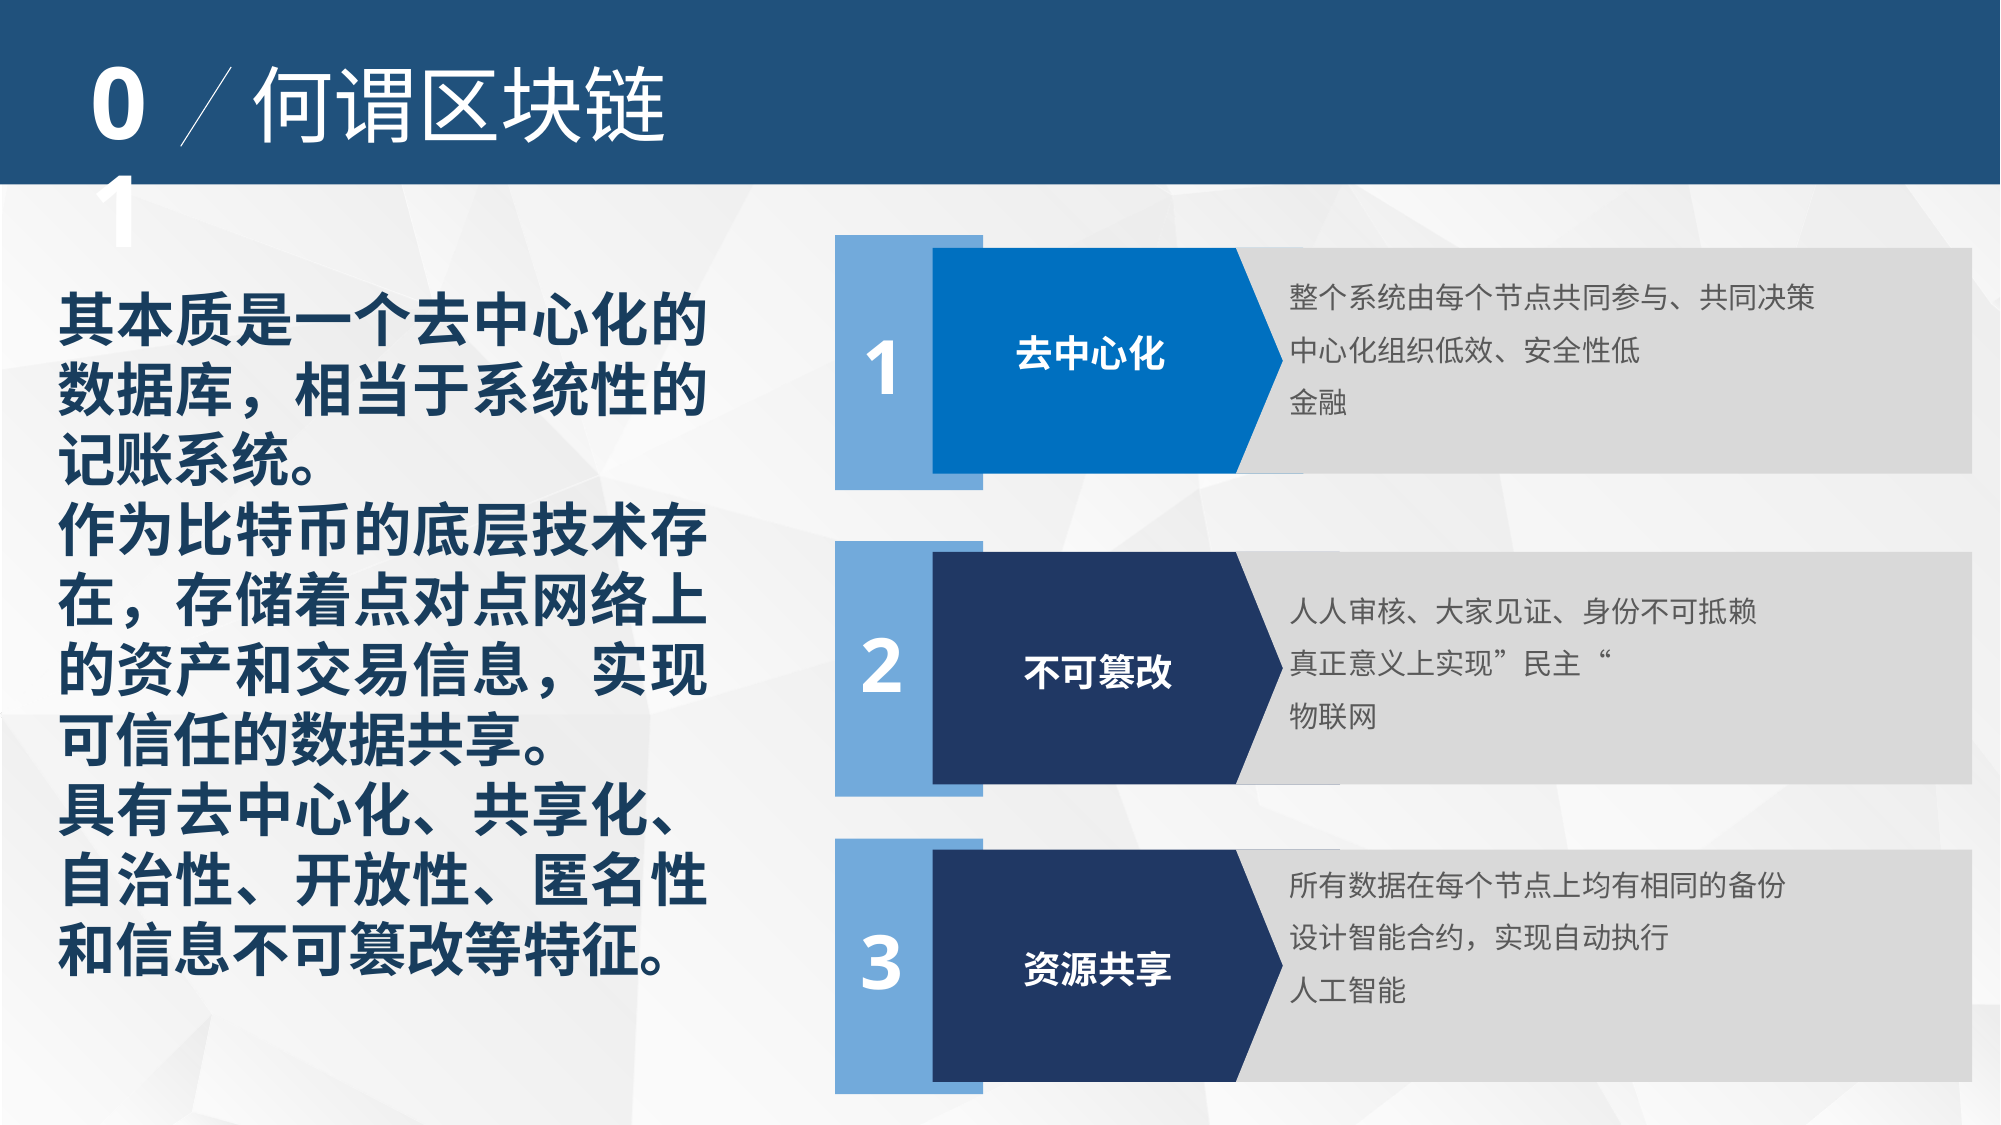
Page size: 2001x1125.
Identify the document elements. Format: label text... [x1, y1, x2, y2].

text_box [835, 541, 1973, 810]
list 何谓区块链 [235, 57, 989, 139]
list 01 [75, 45, 218, 212]
text_box 其本质是一个去中心化的数据库，相当于系统性的记账系统。 作为比特币的底层技术存在，存储着点对点网络上的资产和交易信息，实现可信任的数据共享。 具有去中心化、共享化、自治性、开放性、匿名性和信息不可篡改等特征。 [56, 283, 709, 984]
picture [0, 0, 2001, 1125]
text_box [835, 838, 1973, 1107]
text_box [835, 235, 1973, 491]
